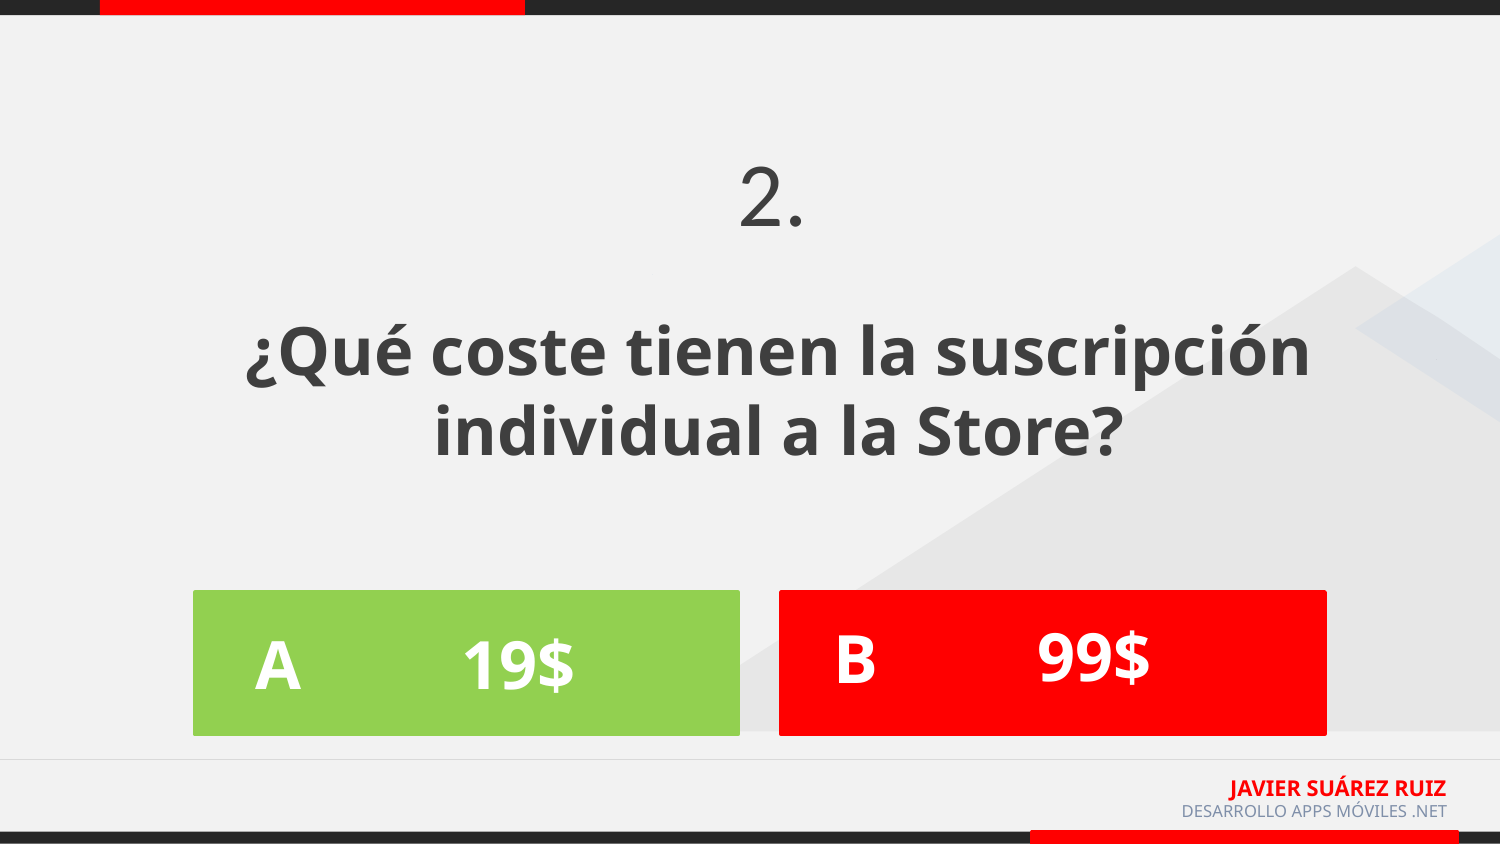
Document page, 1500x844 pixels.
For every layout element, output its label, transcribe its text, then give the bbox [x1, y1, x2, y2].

text_box ¿Qué coste tienen la suscripción individual a la Store? [135, 301, 1423, 476]
text_box B [796, 609, 916, 705]
text_box 2. [97, 119, 1448, 260]
text_box 19$ [322, 615, 715, 711]
text_box [193, 590, 740, 736]
text_box A [218, 615, 322, 711]
text_box [779, 590, 1327, 736]
text_box 99$ [884, 607, 1305, 703]
